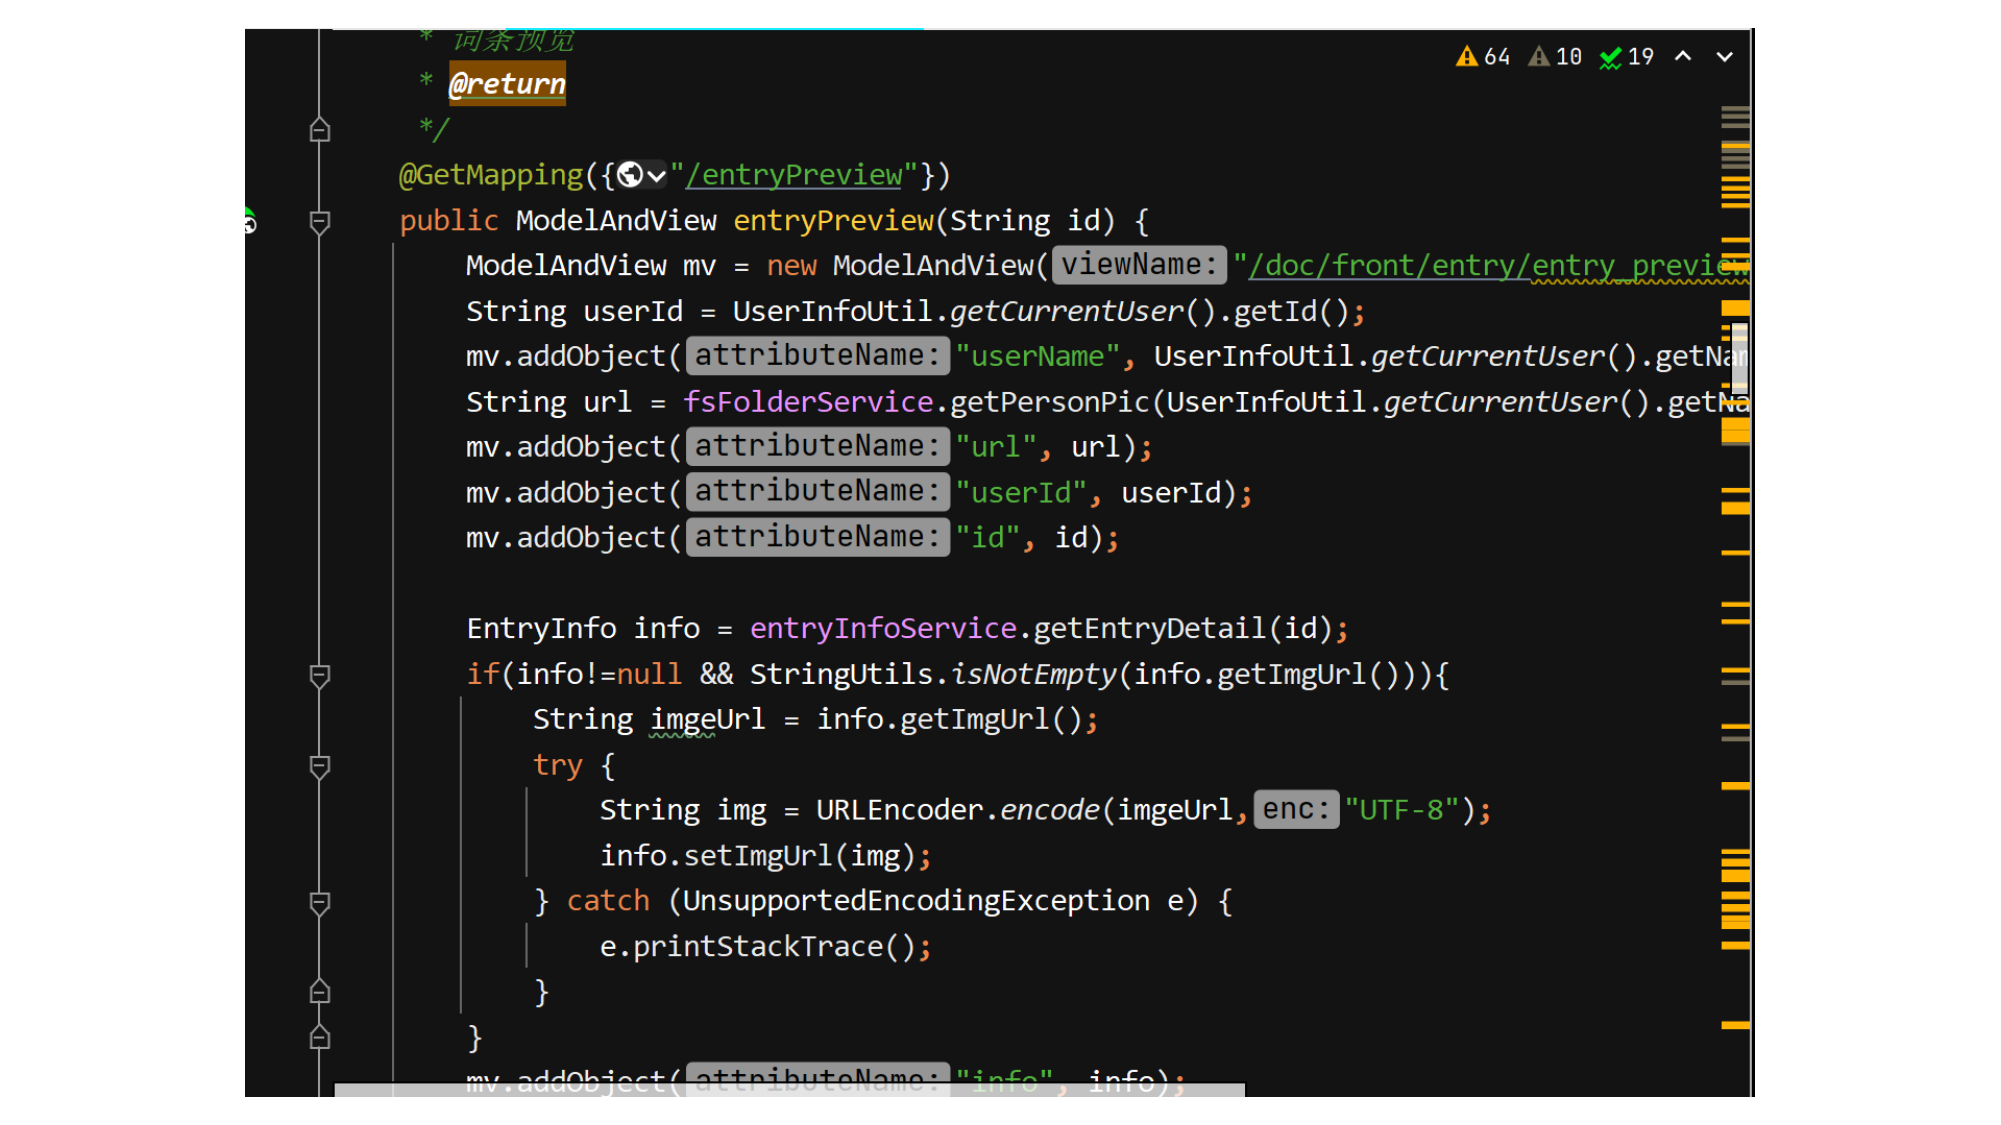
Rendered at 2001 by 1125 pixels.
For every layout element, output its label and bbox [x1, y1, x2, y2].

picture [245, 28, 1755, 1097]
